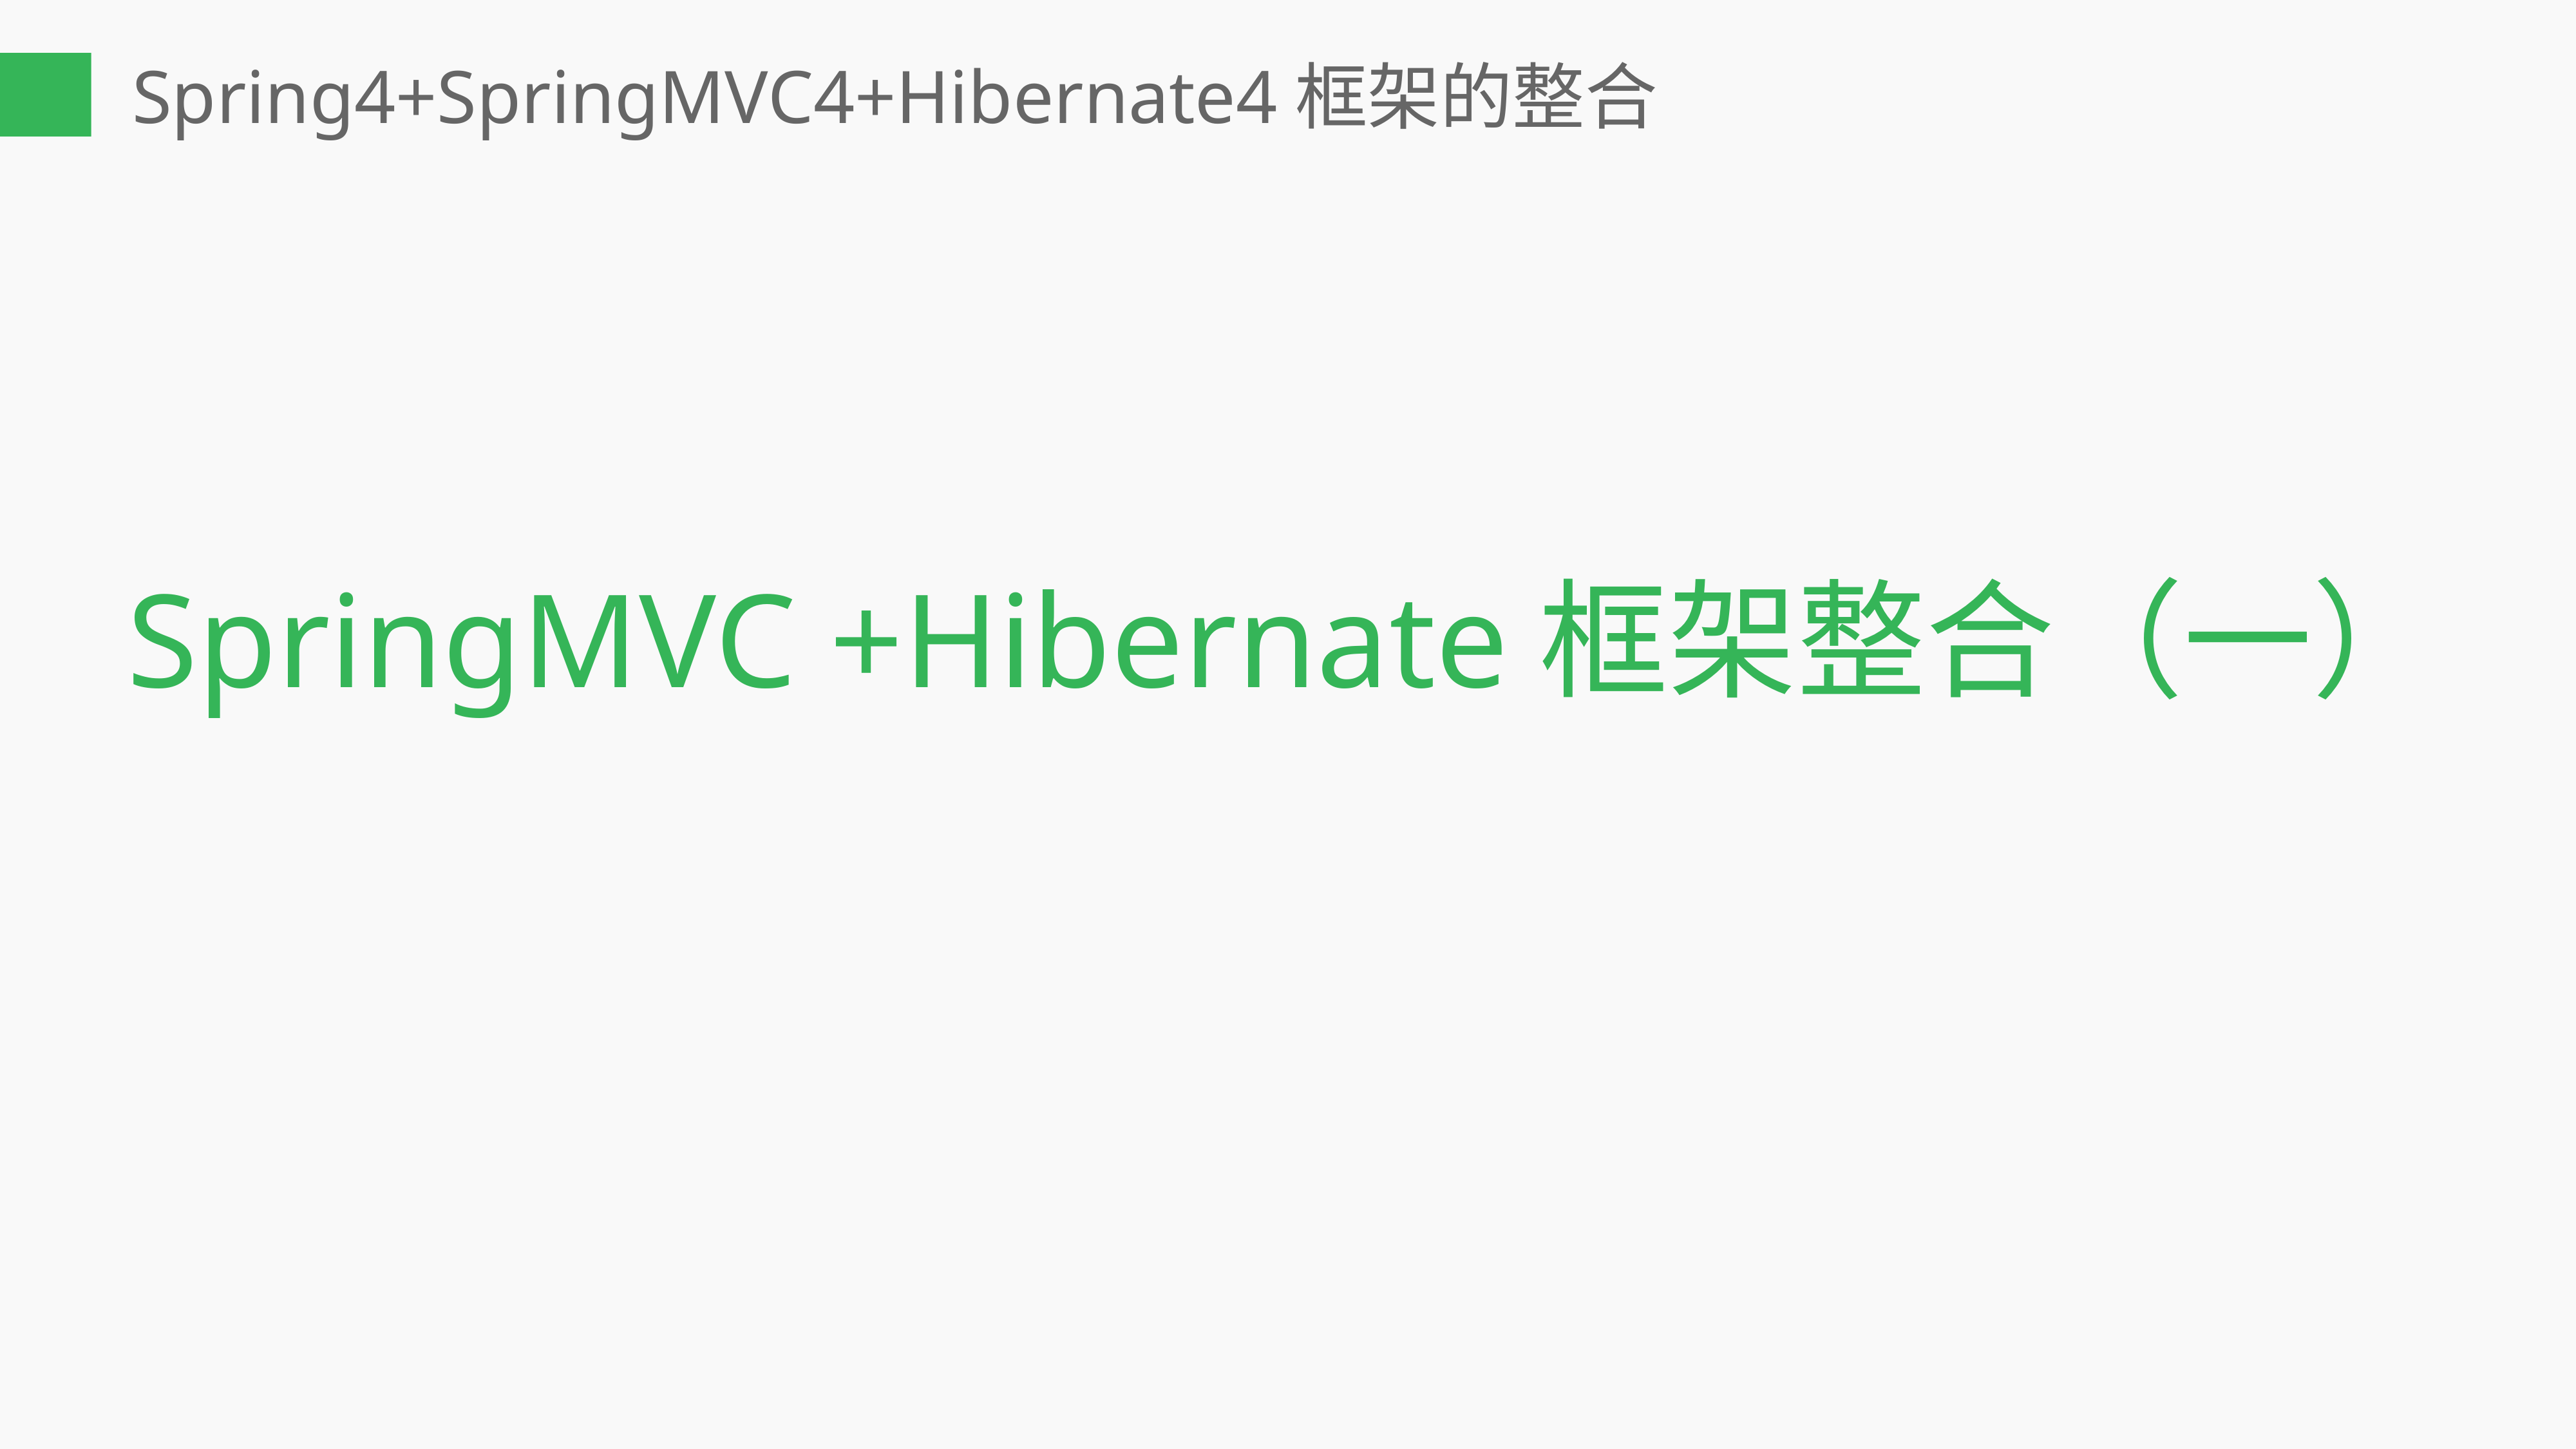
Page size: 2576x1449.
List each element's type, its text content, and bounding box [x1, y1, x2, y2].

list SpringMVC +Hibernate框架整合（一） [8, 521, 2540, 688]
title Spring4+SpringMVC4+Hibernate4框架的整合 [109, 45, 2540, 144]
picture [0, 53, 91, 137]
